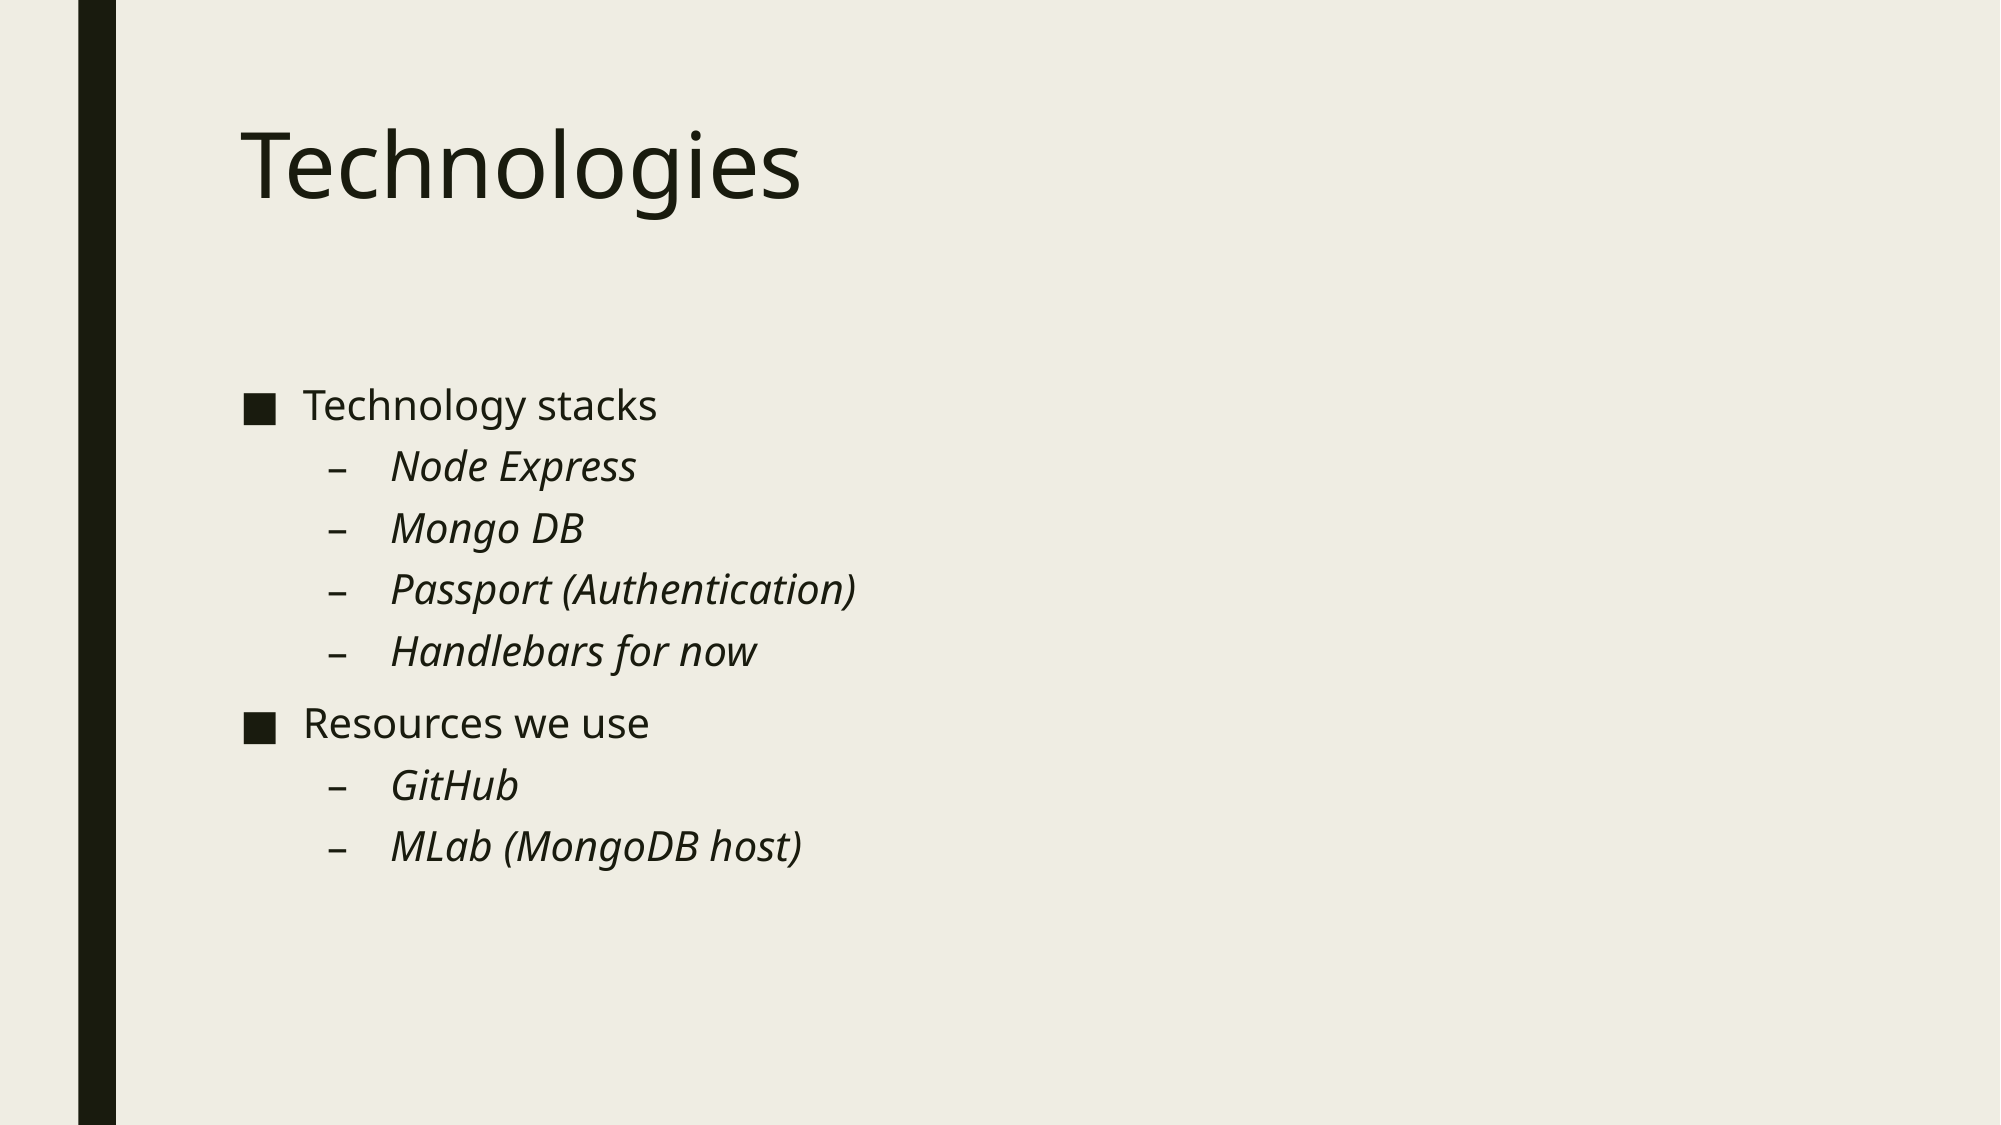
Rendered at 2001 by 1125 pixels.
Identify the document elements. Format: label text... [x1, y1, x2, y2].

title Technologies [225, 112, 1800, 357]
list Technology stacks Node Express Mongo DB Passport (Authentication) Handlebars for now Resources we use GitHub MLab (MongoDB host) [225, 375, 1800, 963]
